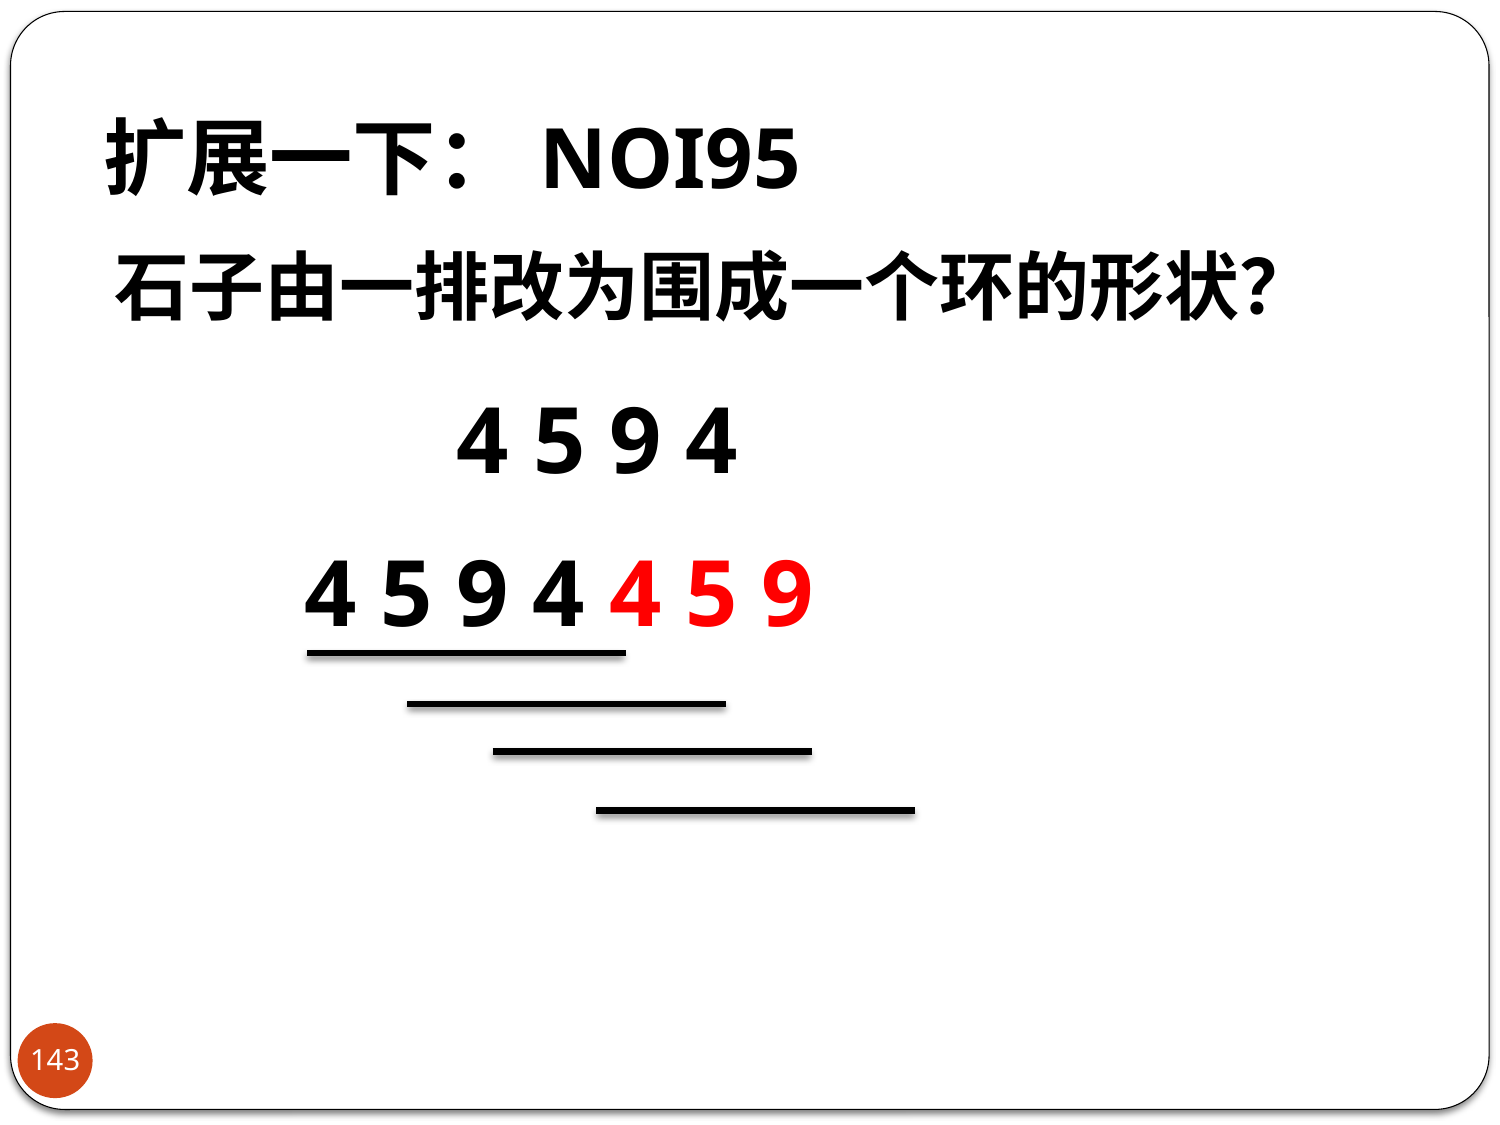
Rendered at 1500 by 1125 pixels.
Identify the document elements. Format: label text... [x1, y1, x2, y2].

text_box 4 5 9 4 4 5 9 [289, 527, 1046, 652]
title 扩展一下：NOI95 [88, 90, 1282, 221]
slide_number 143 [17, 1023, 93, 1099]
list 石子由一排改为围成一个环的形状？ [100, 231, 1376, 350]
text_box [306, 653, 916, 811]
text_box 4 5 9 4 [442, 374, 753, 500]
